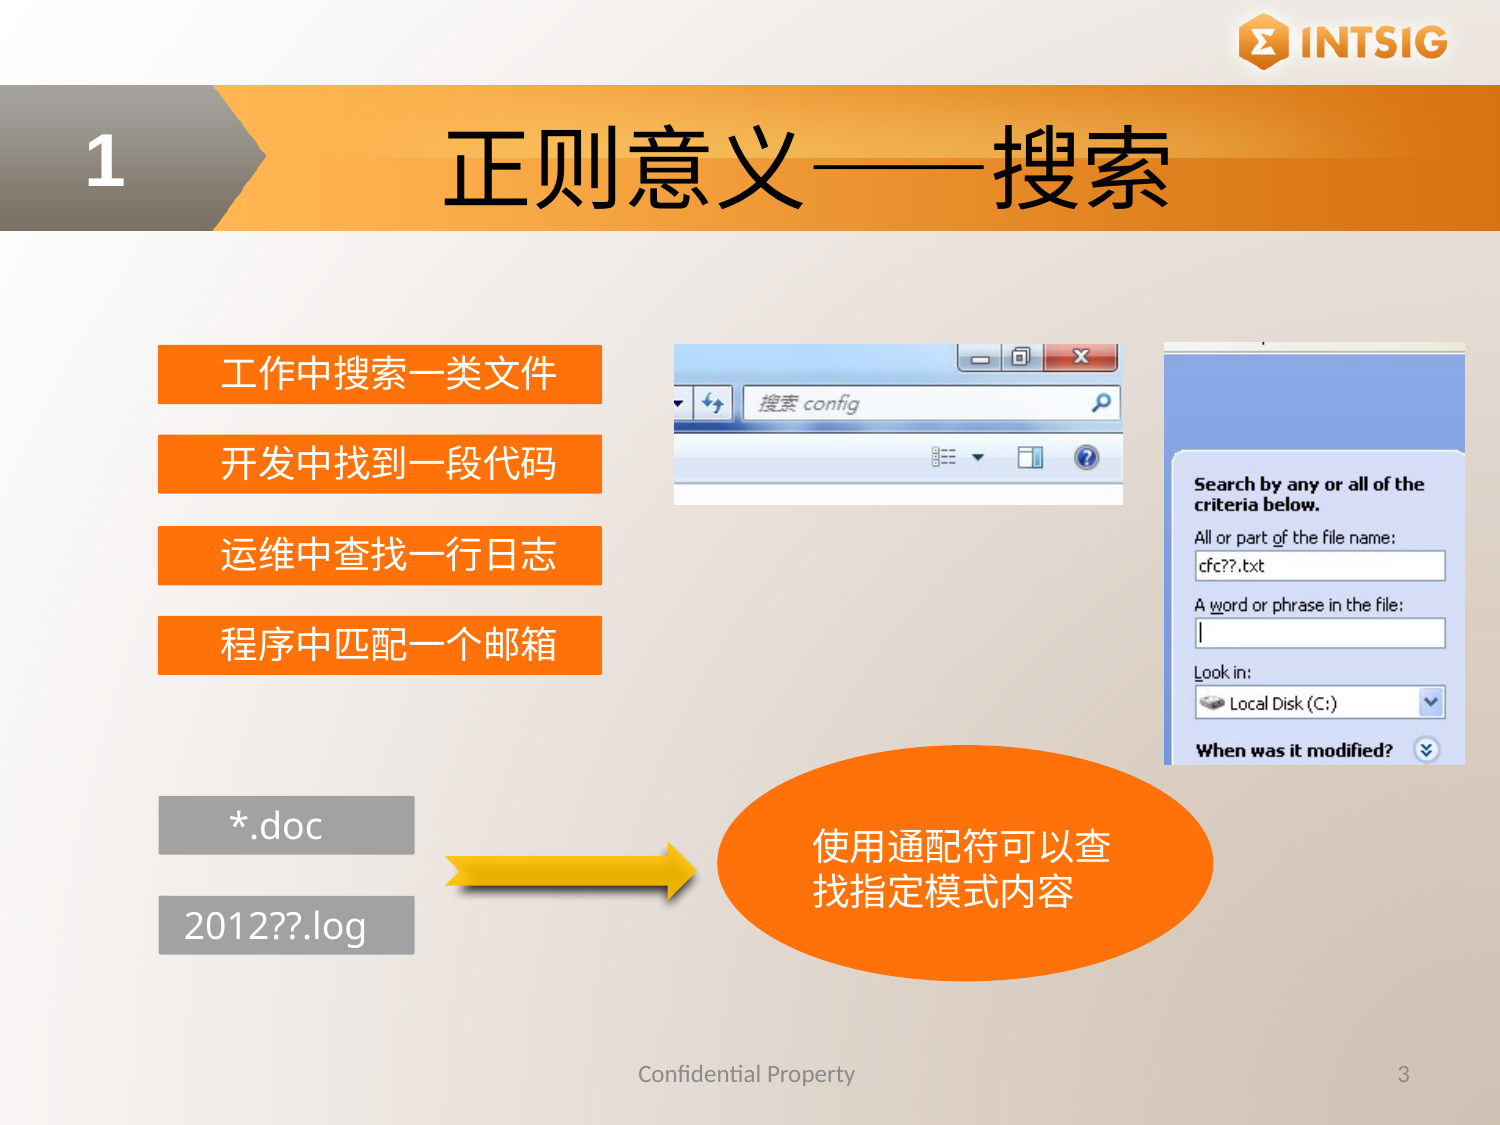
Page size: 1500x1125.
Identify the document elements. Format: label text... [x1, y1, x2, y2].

text_box *.doc [135, 794, 417, 854]
text_box [444, 841, 698, 901]
text_box [155, 584, 605, 588]
text_box 程序中匹配一个邮箱 [139, 613, 640, 674]
text_box 2012??.log [135, 894, 417, 954]
text_box 使用通配符可以查找指定模式内容 [797, 815, 1146, 920]
text_box 1 [70, 103, 140, 209]
text_box 正则意义——搜索 [277, 103, 1338, 229]
slide_number 3 [1074, 1042, 1425, 1103]
text_box 工作中搜索一类文件 [139, 342, 640, 403]
text_box [155, 403, 605, 407]
footer Confidential Property [512, 1042, 988, 1103]
text_box 开发中找到一段代码 [139, 432, 640, 493]
picture [0, 0, 1500, 1125]
text_box 运维中查找一行日志 [139, 524, 640, 584]
text_box [155, 674, 605, 678]
text_box [715, 743, 1216, 984]
